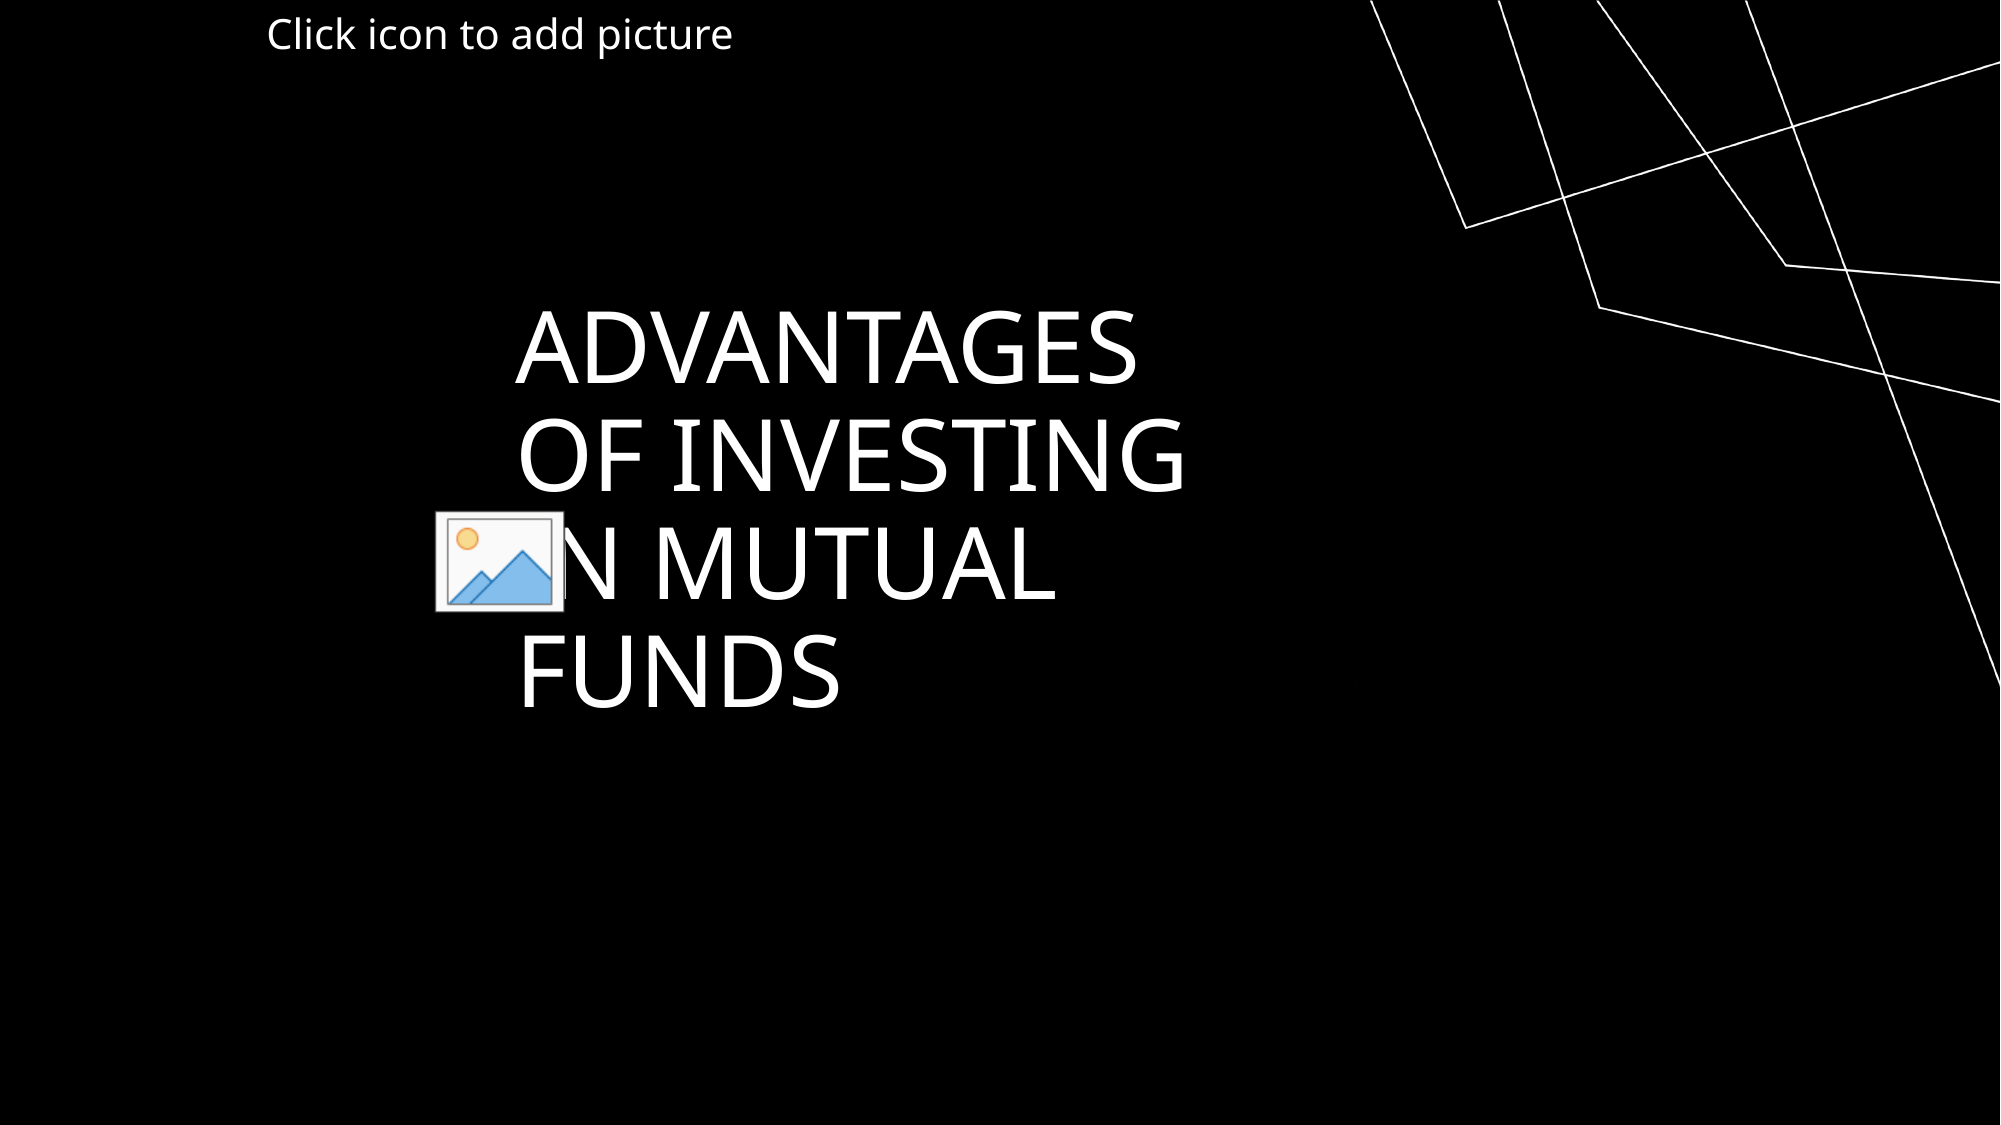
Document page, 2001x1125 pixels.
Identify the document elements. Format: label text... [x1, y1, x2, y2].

picture [1357, 1, 2000, 718]
title Advantages of investing in mutual funds [1000, 141, 1304, 737]
picture [0, 0, 1000, 1125]
